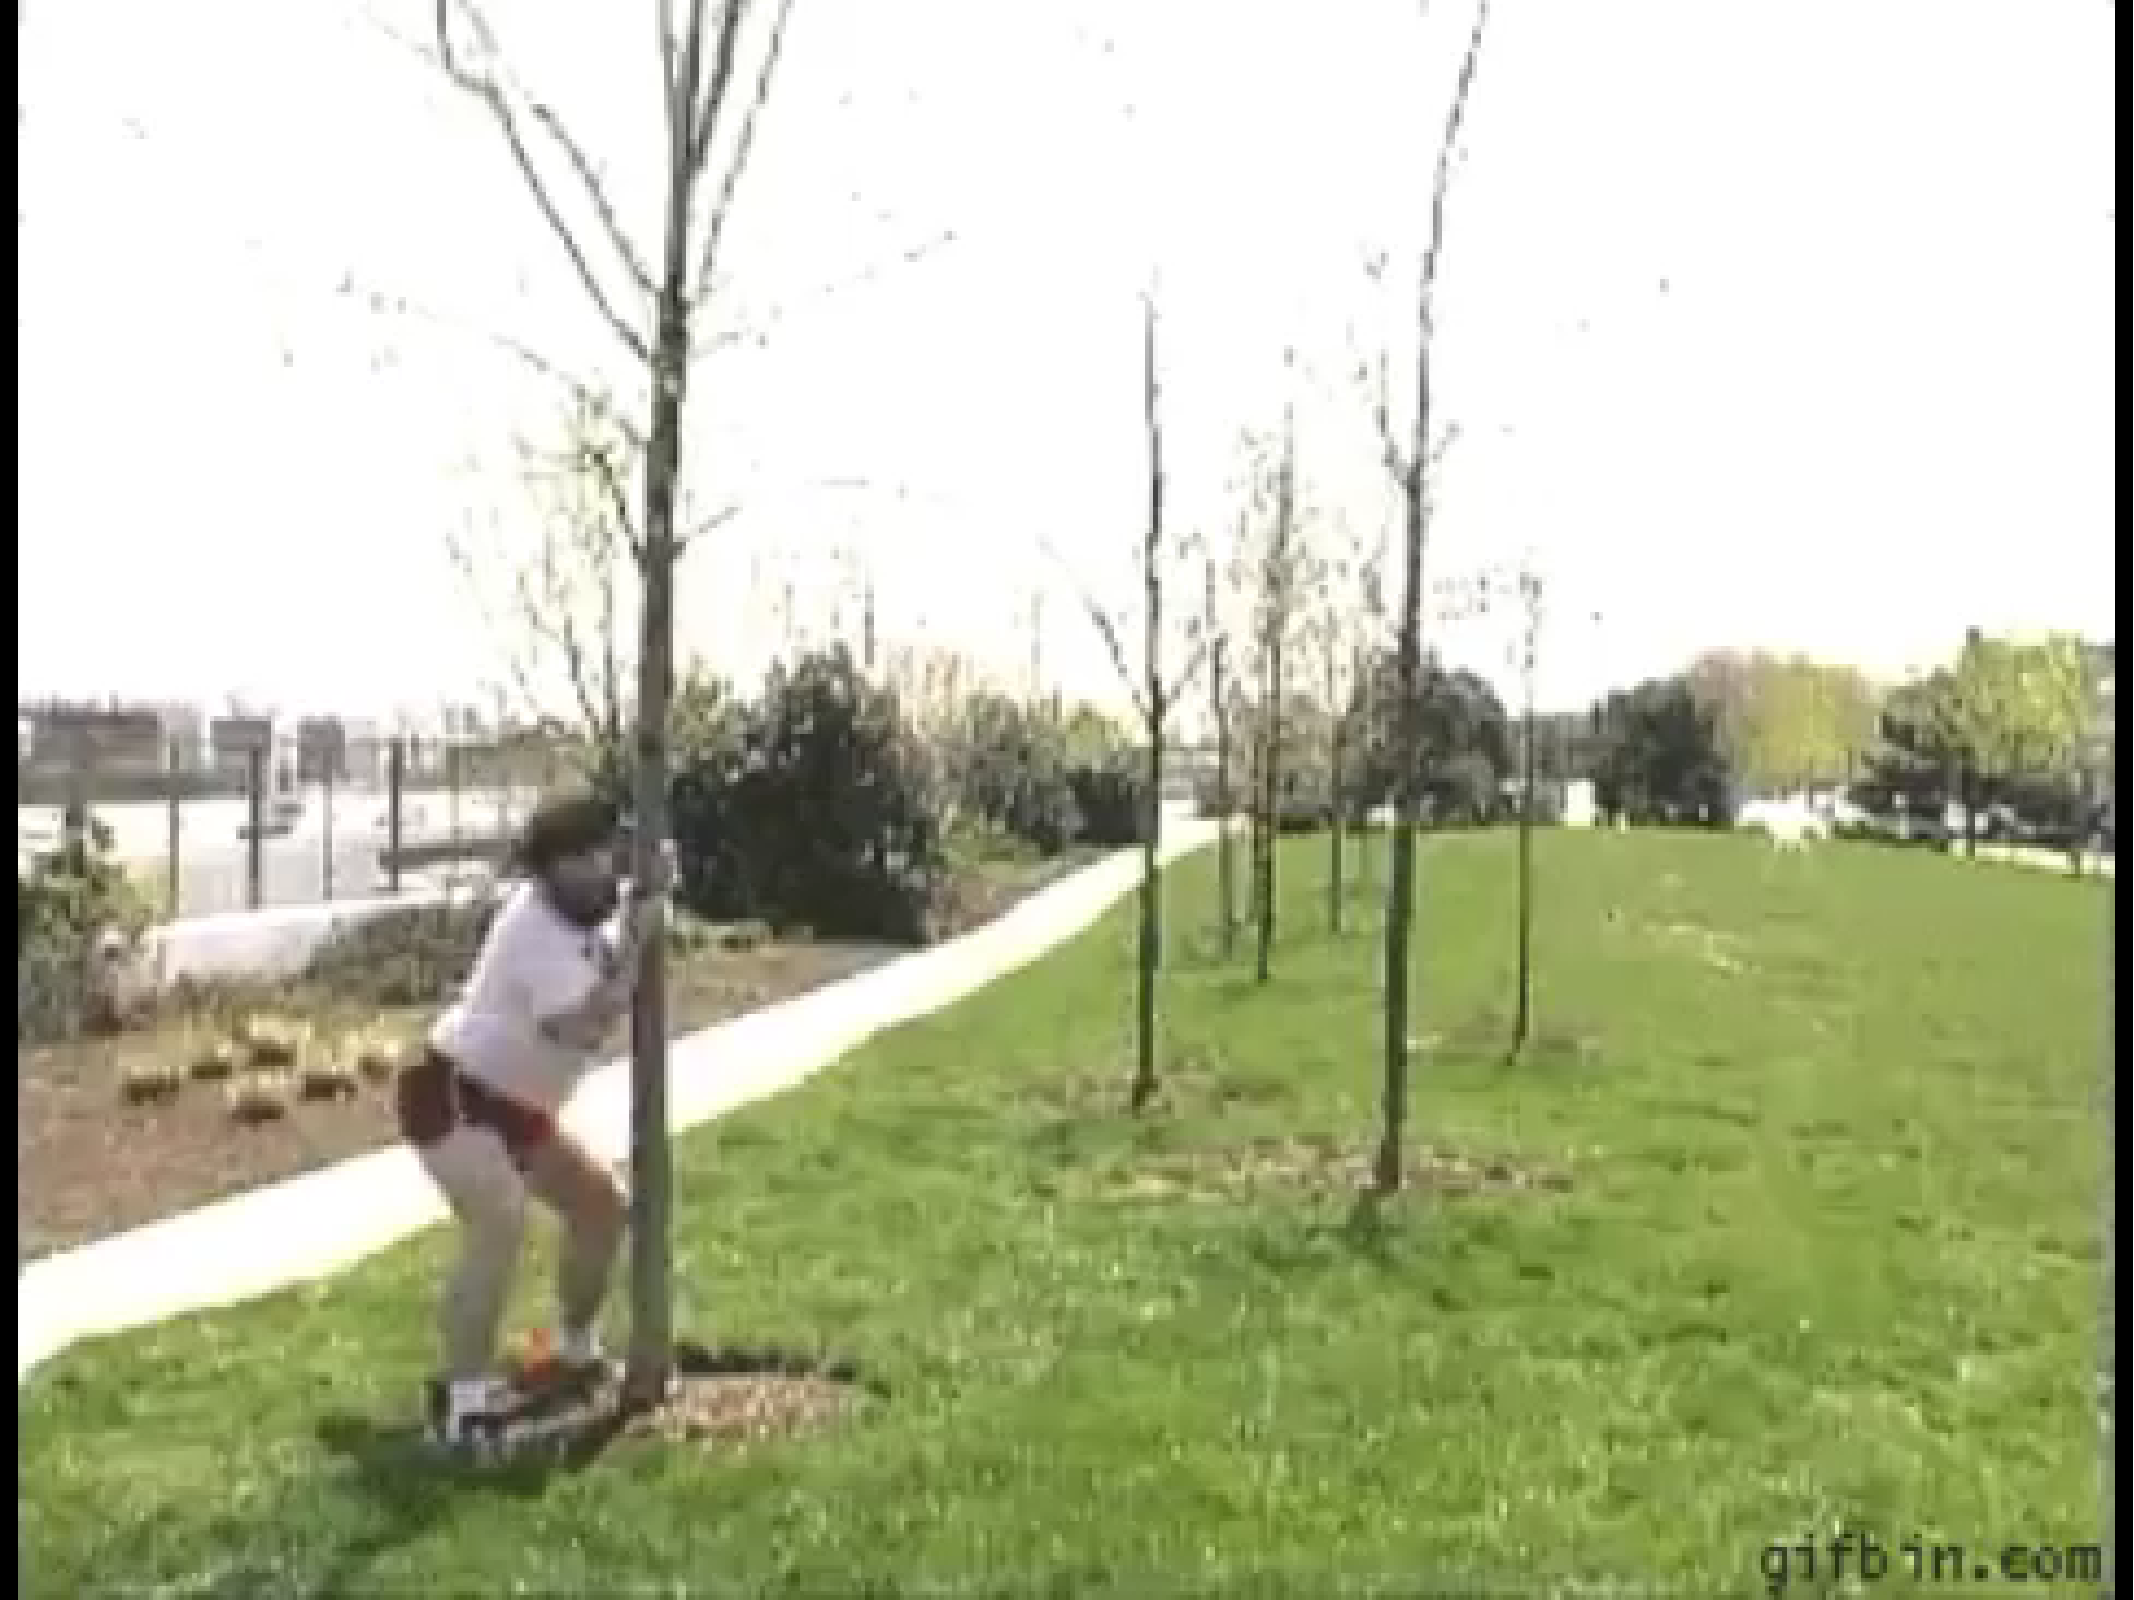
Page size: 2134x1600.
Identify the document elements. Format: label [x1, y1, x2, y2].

text_box [17, 0, 2116, 1600]
